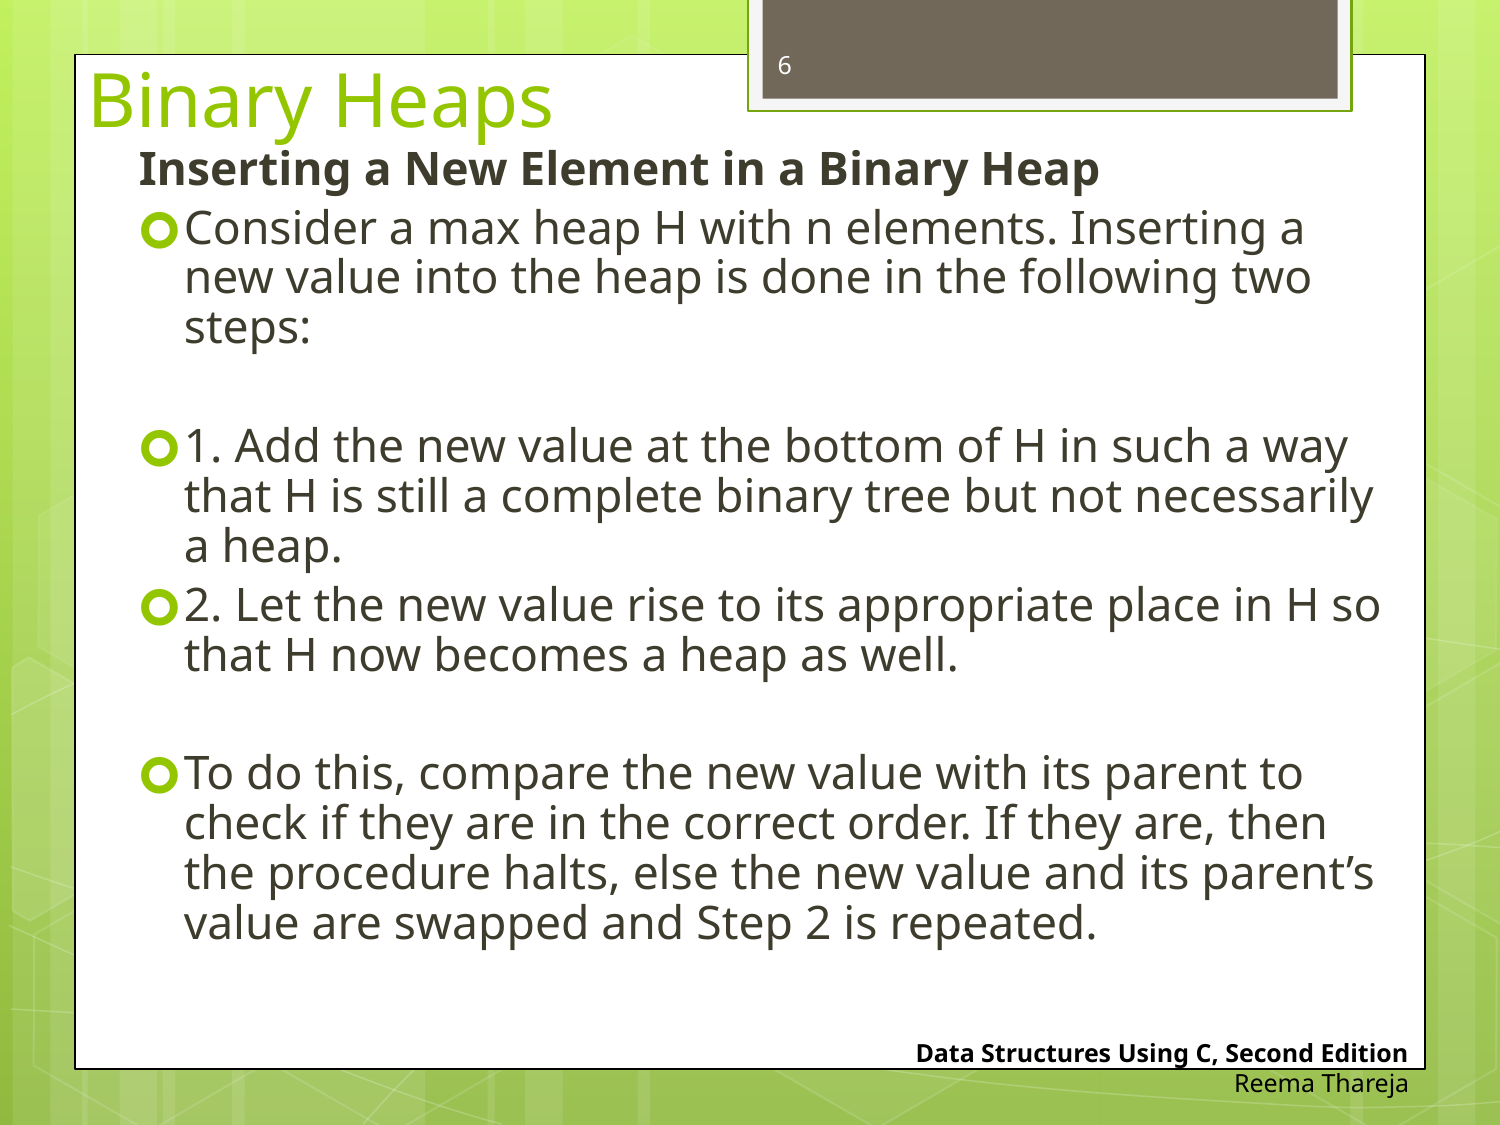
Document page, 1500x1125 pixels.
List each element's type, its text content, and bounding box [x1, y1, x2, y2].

slide_number 6 [762, 36, 982, 97]
title Binary Heaps [72, 37, 1225, 150]
footer Data Structures Using C, Second Edition Reema Thareja [849, 1037, 1425, 1098]
list Inserting a New Element in a Binary Heap Consider a max heap H with n elements. Inserting a new value into the heap is done in the following two steps: 1. Add the new value at the bottom of H in such a way that H is still a complete binary tree but not necessarily a heap. 2. Let the new value rise to its appropriate place in H so that H now becomes a heap as well. To do this, compare the new value with its parent to check if they are in the correct order. If they are, then the procedure halts, else the new value and its parent’s value are swapped and Step 2 is repeated. [112, 137, 1400, 1025]
